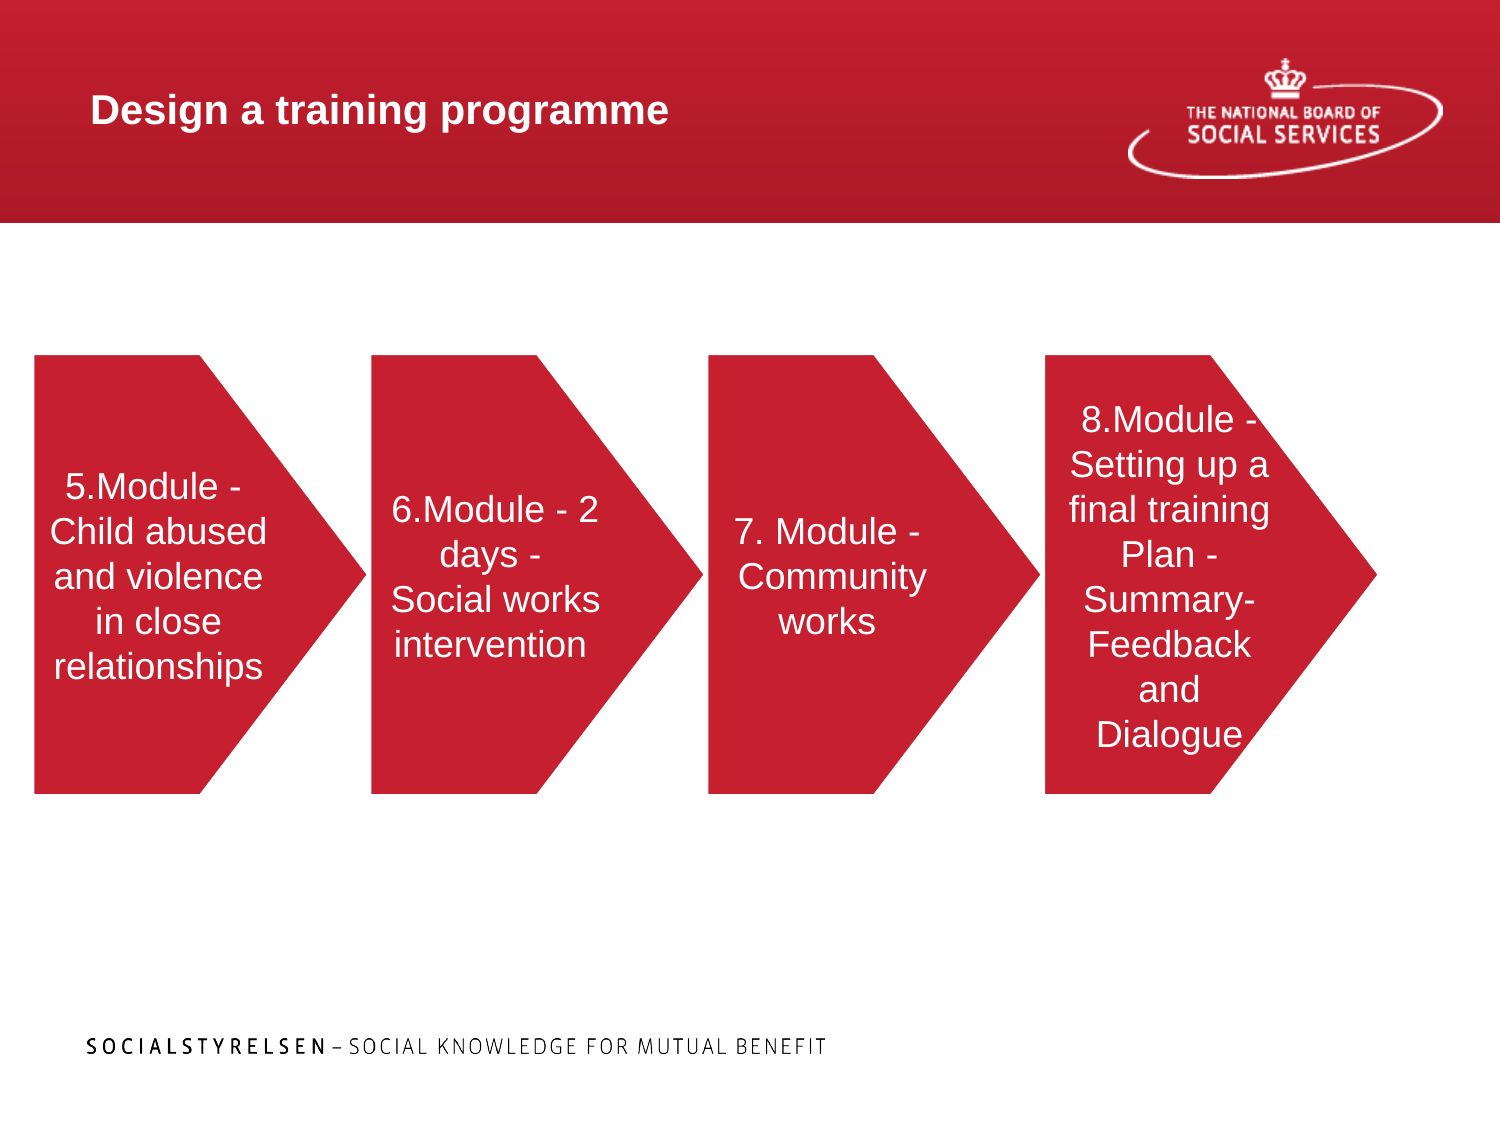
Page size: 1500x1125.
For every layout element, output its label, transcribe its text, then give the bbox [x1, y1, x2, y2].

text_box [32, 352, 1381, 797]
picture [1128, 58, 1443, 179]
picture [0, 223, 1500, 1125]
title Design a training programme [75, 75, 1004, 208]
